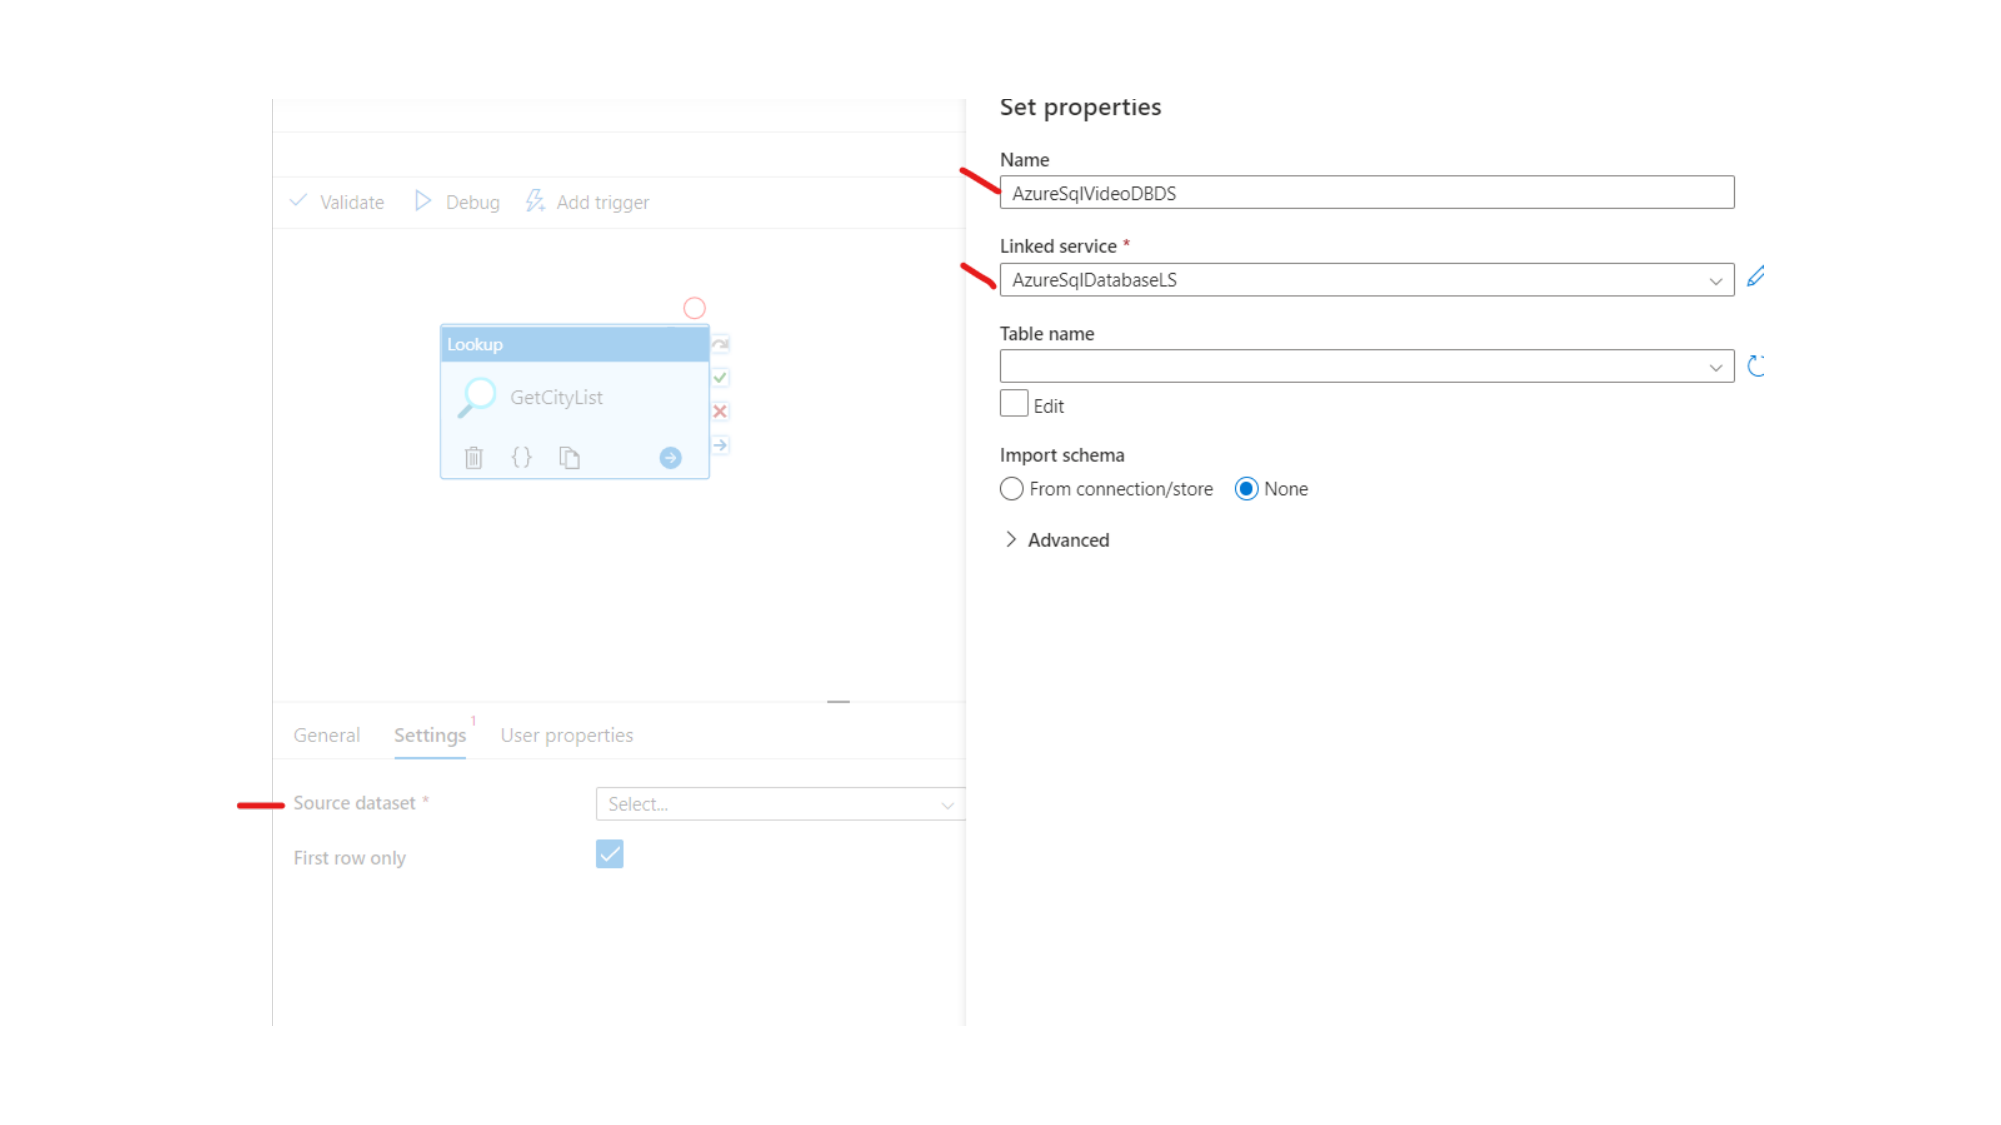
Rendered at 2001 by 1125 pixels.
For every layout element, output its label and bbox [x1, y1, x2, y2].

picture [236, 99, 1764, 1026]
